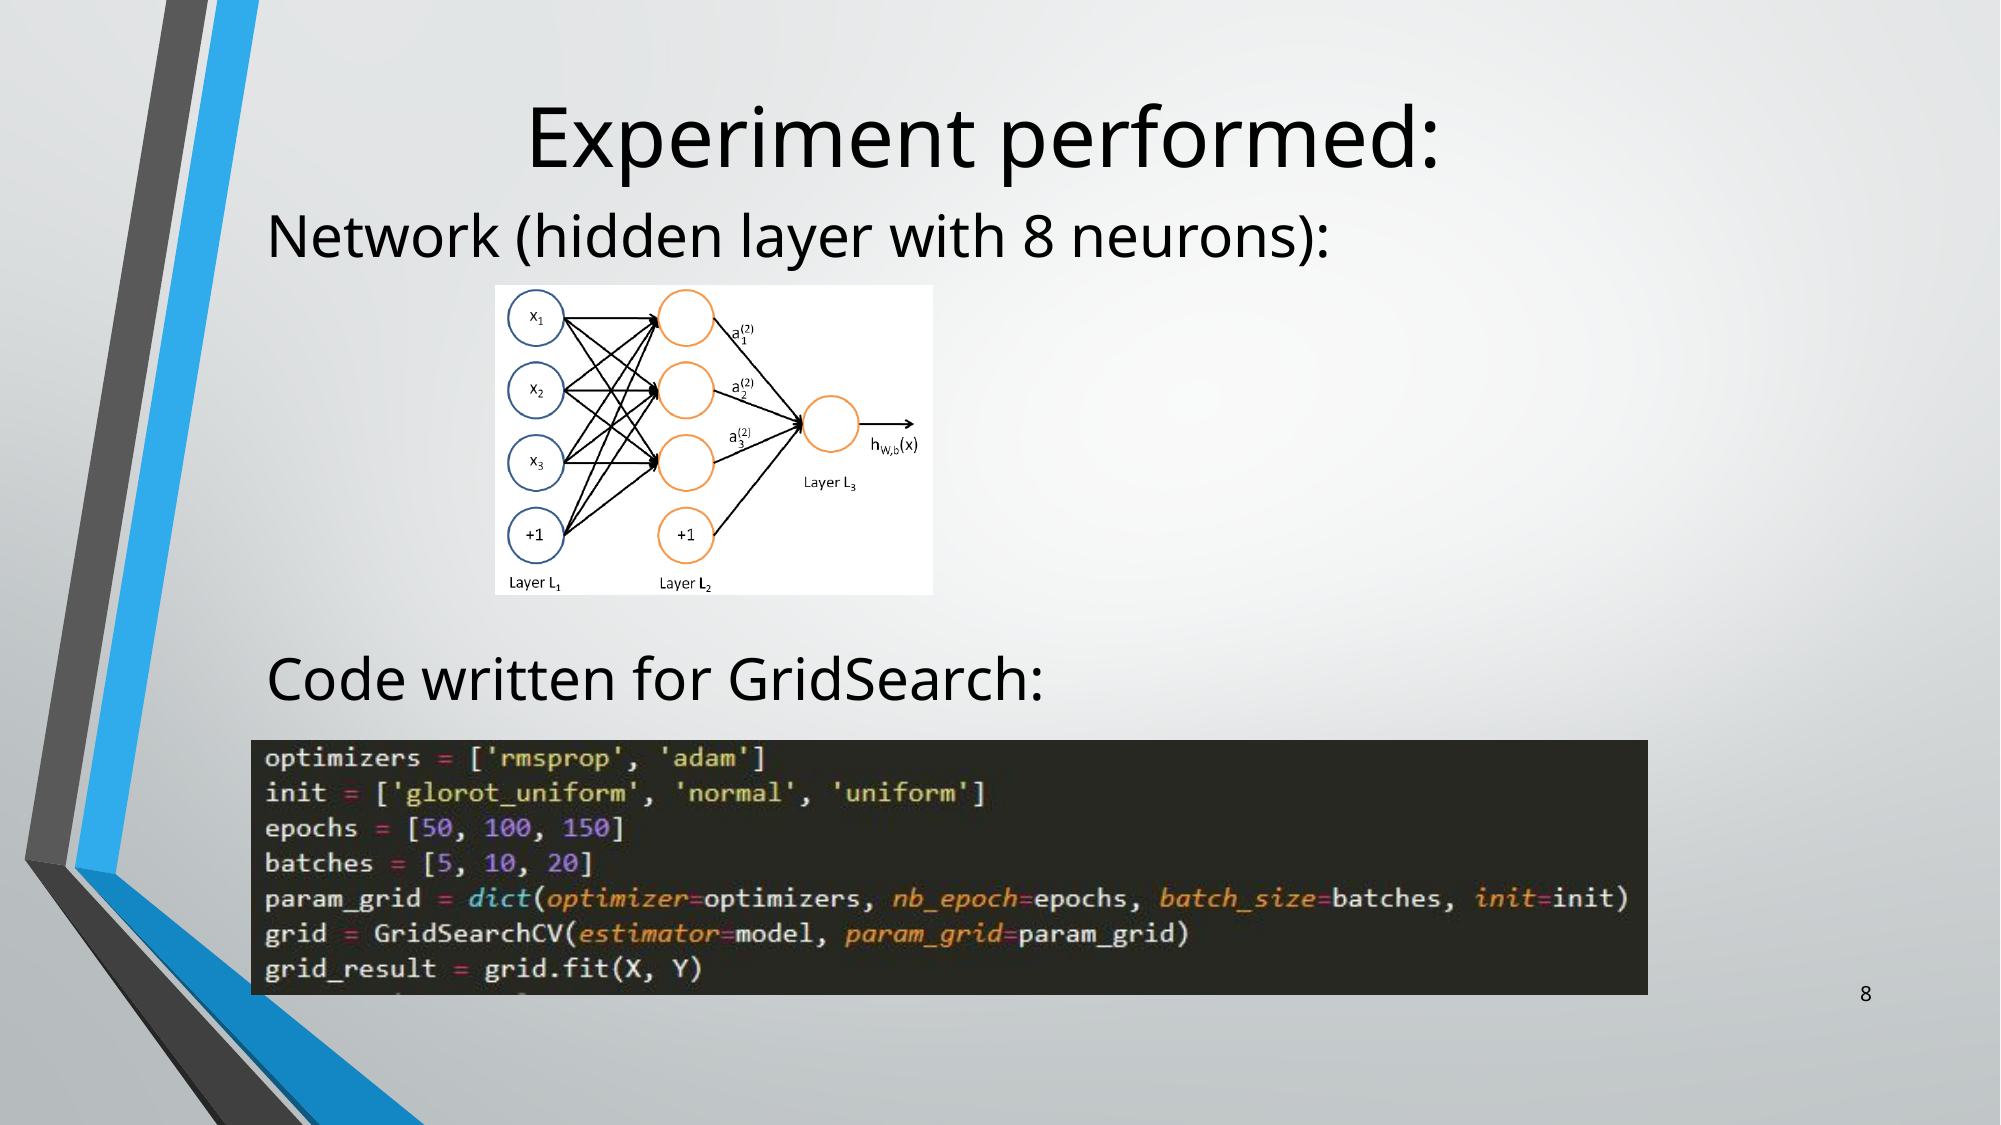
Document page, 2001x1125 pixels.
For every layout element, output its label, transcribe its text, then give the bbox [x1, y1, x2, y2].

picture [495, 285, 934, 595]
text_box Network (hidden layer with 8 neurons): [251, 191, 1763, 277]
title Experiment performed: [121, 25, 1847, 243]
slide_number 8 [1796, 965, 1887, 1025]
picture [251, 740, 1648, 996]
text_box Code written for GridSearch: [251, 634, 1498, 720]
